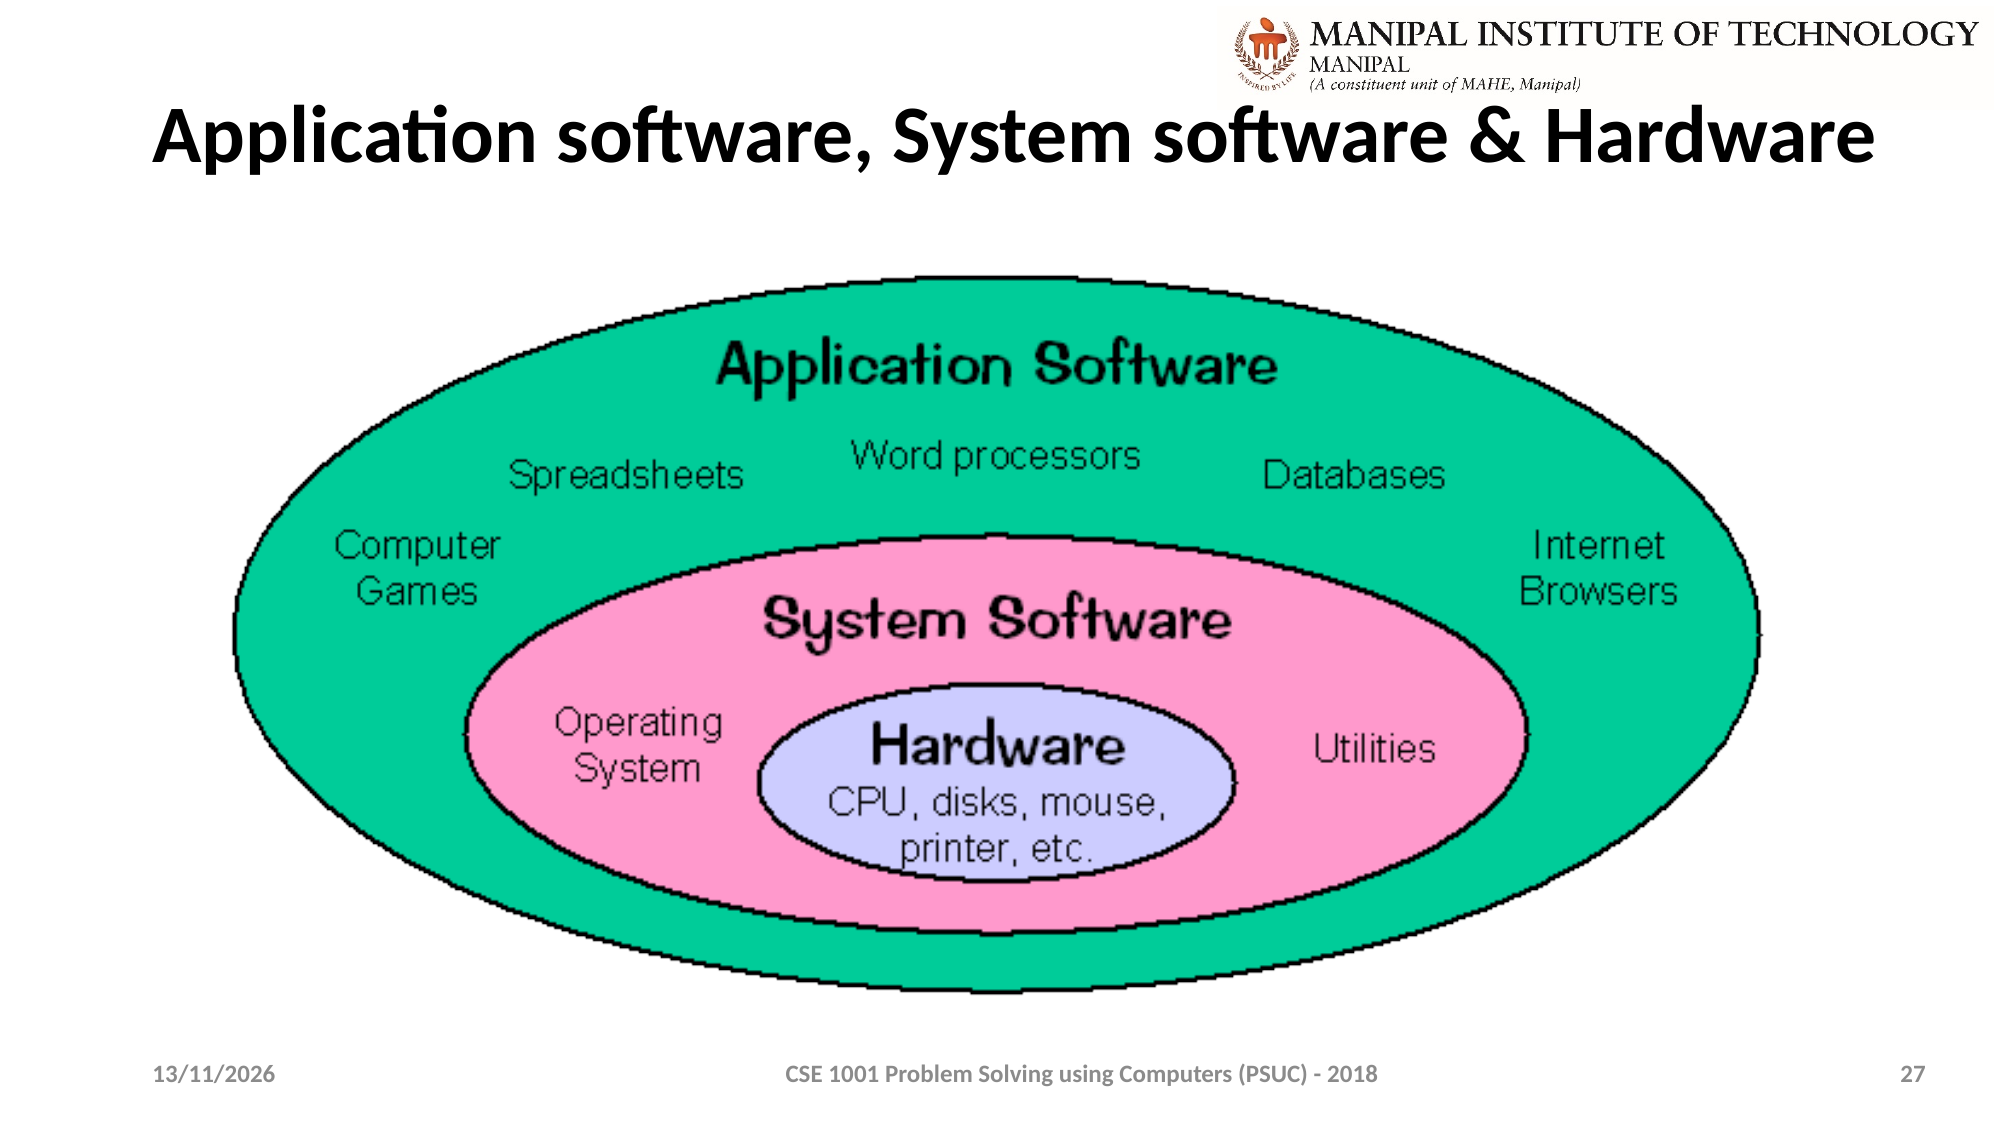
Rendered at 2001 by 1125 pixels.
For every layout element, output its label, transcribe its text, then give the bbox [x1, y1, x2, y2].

picture [1217, 6, 1994, 110]
title Application software, System software & Hardware [137, 84, 1941, 188]
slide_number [137, 1042, 327, 1103]
picture [194, 242, 1803, 1032]
slide_number 27 [1862, 1042, 1941, 1103]
footer CSE 1001 Problem Solving using Computers (PSUC) - 2018 [362, 1042, 1803, 1103]
